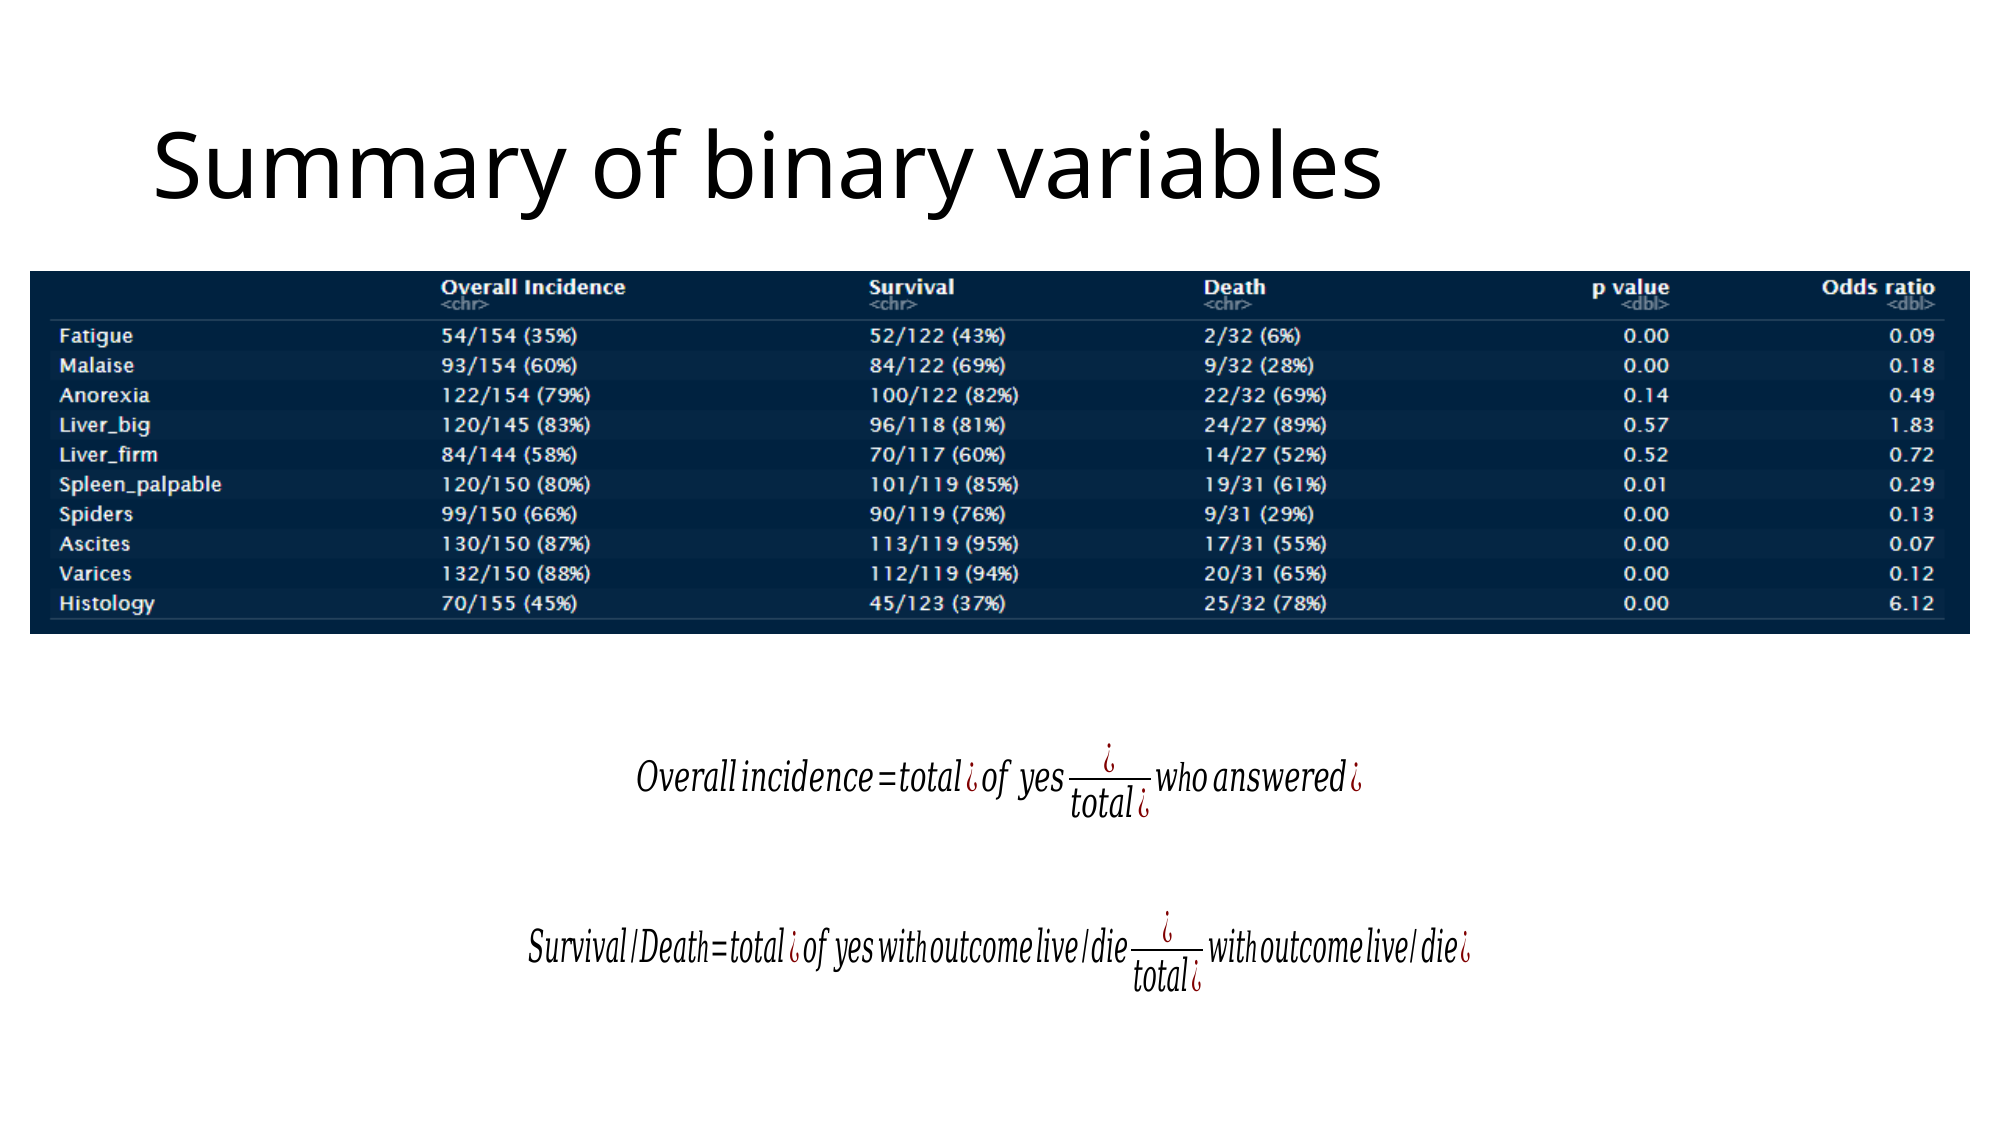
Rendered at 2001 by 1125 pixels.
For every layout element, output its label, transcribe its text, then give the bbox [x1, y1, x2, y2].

title Summary of binary variables [137, 59, 1863, 271]
picture [30, 271, 1970, 634]
